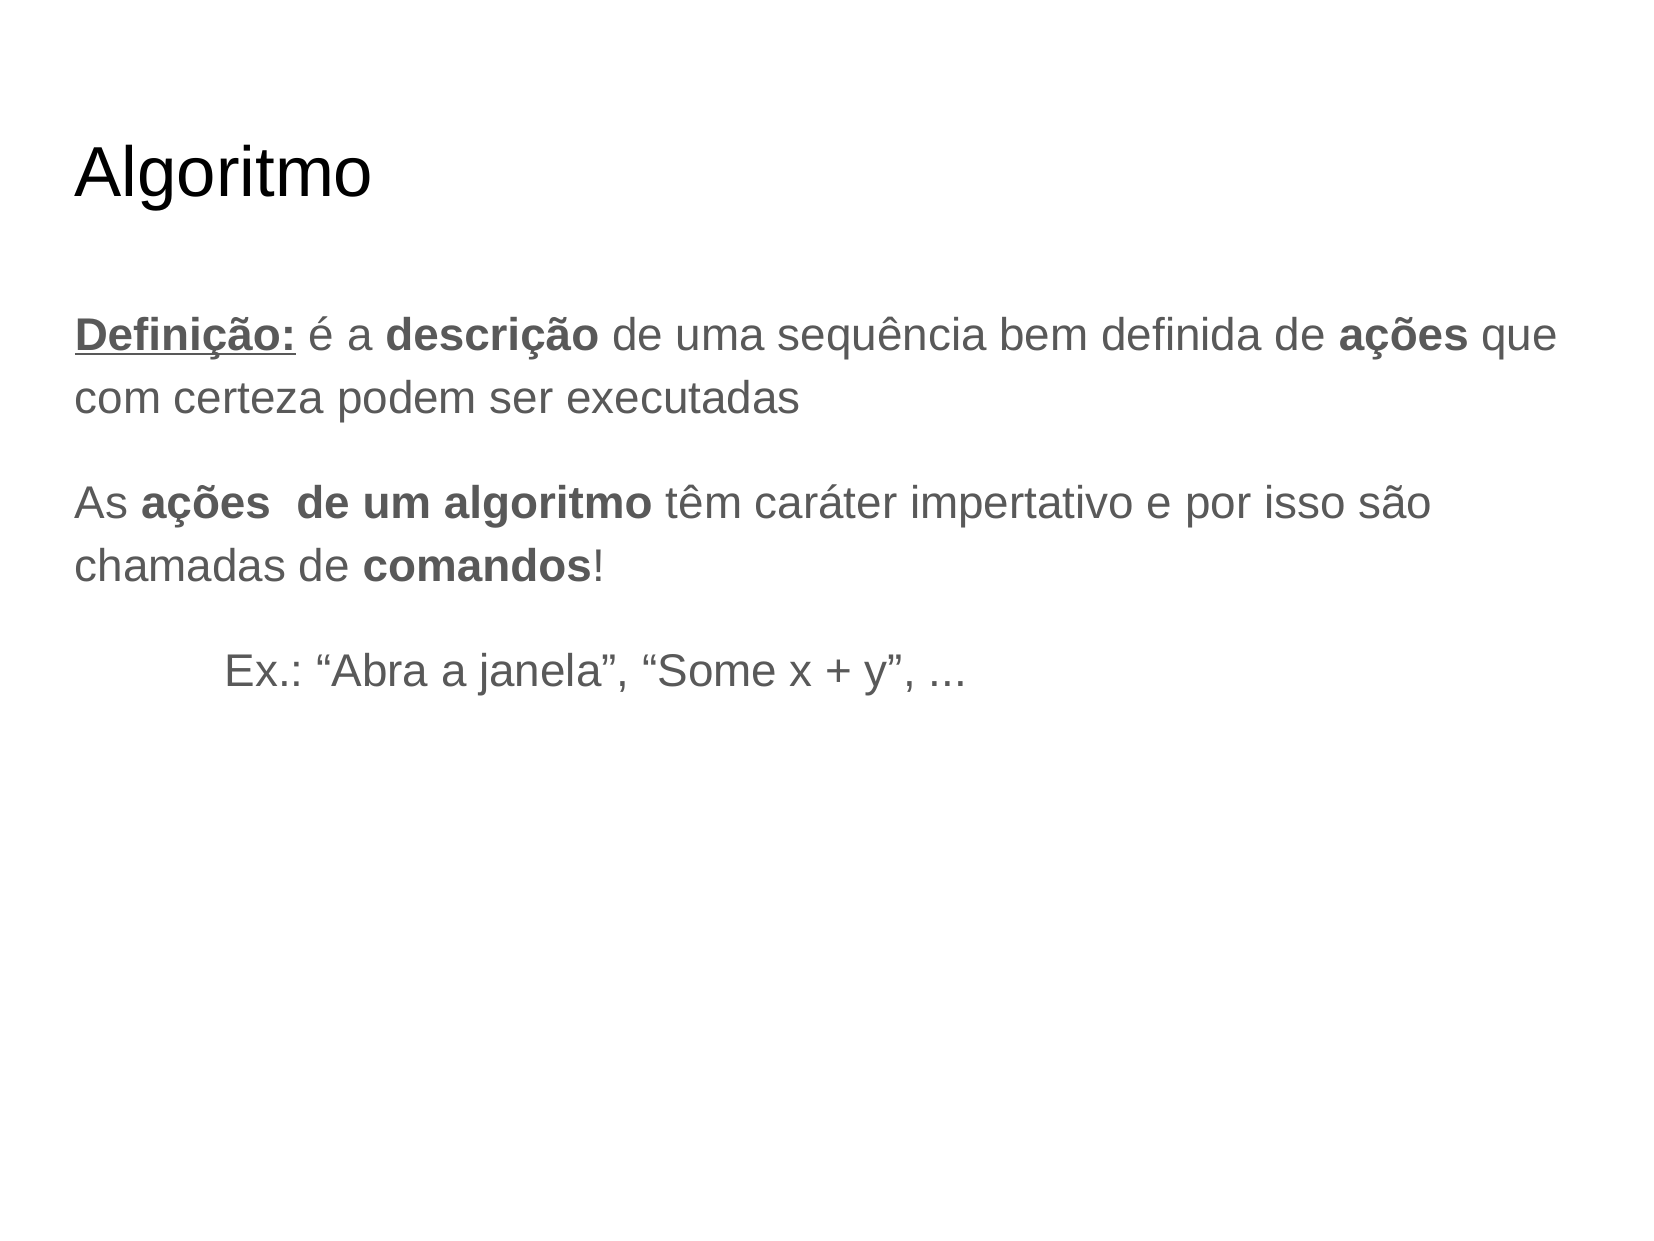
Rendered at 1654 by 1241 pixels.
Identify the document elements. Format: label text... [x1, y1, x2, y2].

title Algoritmo [56, 107, 1598, 246]
list Definição: é a descrição de uma sequência bem definida de ações que com certeza podem ser executadas As ações de um algoritmo têm caráter impertativo e por isso são chamadas de comandos! Ex.: “Abra a janela”, “Some x + y”, ... [56, 277, 1598, 1102]
